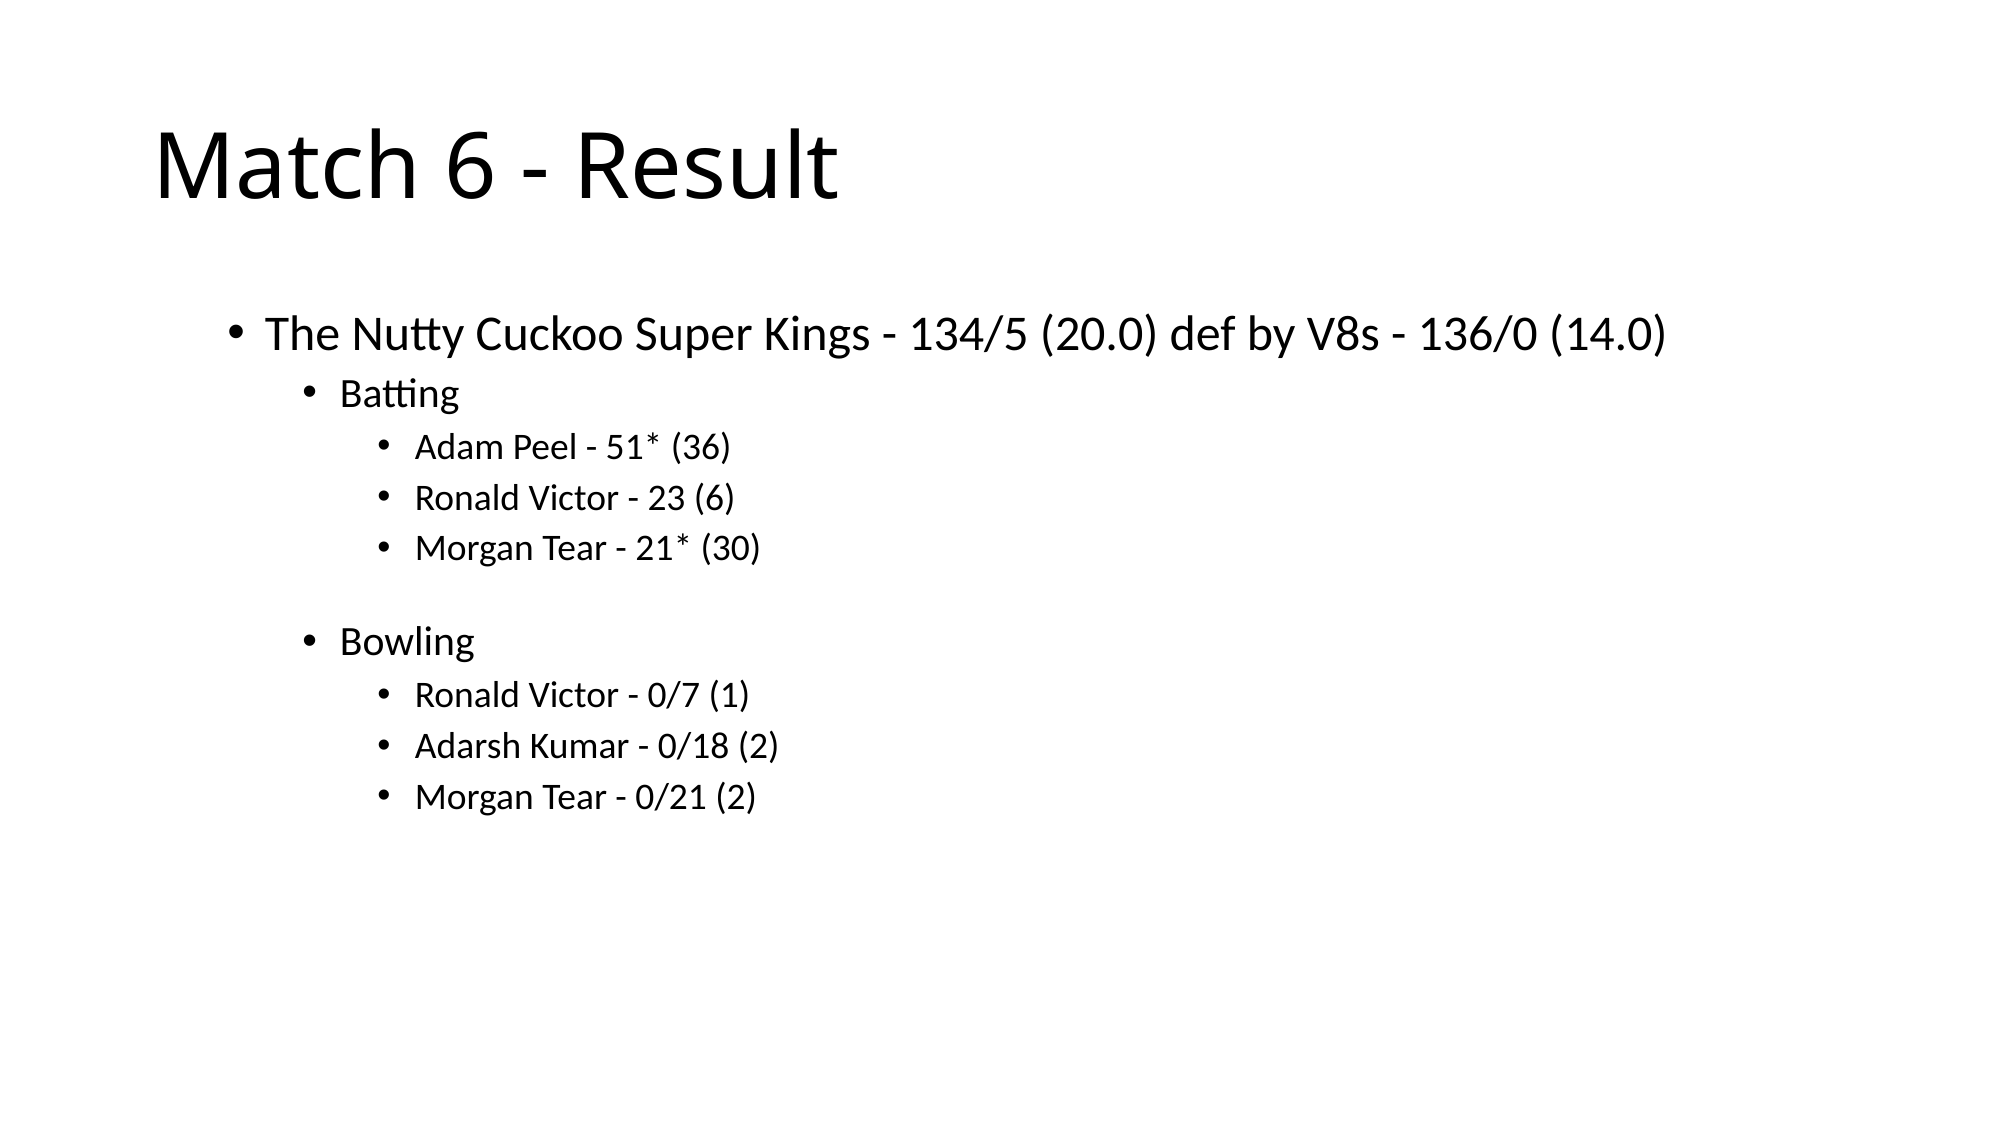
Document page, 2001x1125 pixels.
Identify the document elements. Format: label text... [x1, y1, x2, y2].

title Match 6 - Result [137, 59, 1863, 278]
list The Nutty Cuckoo Super Kings - 134/5 (20.0) def by V8s - 136/0 (14.0) Batting Adam Peel - 51* (36) Ronald Victor - 23 (6) Morgan Tear - 21* (30) Bowling Ronald Victor - 0/7 (1) Adarsh Kumar - 0/18 (2) Morgan Tear - 0/21 (2) [137, 299, 1863, 1014]
